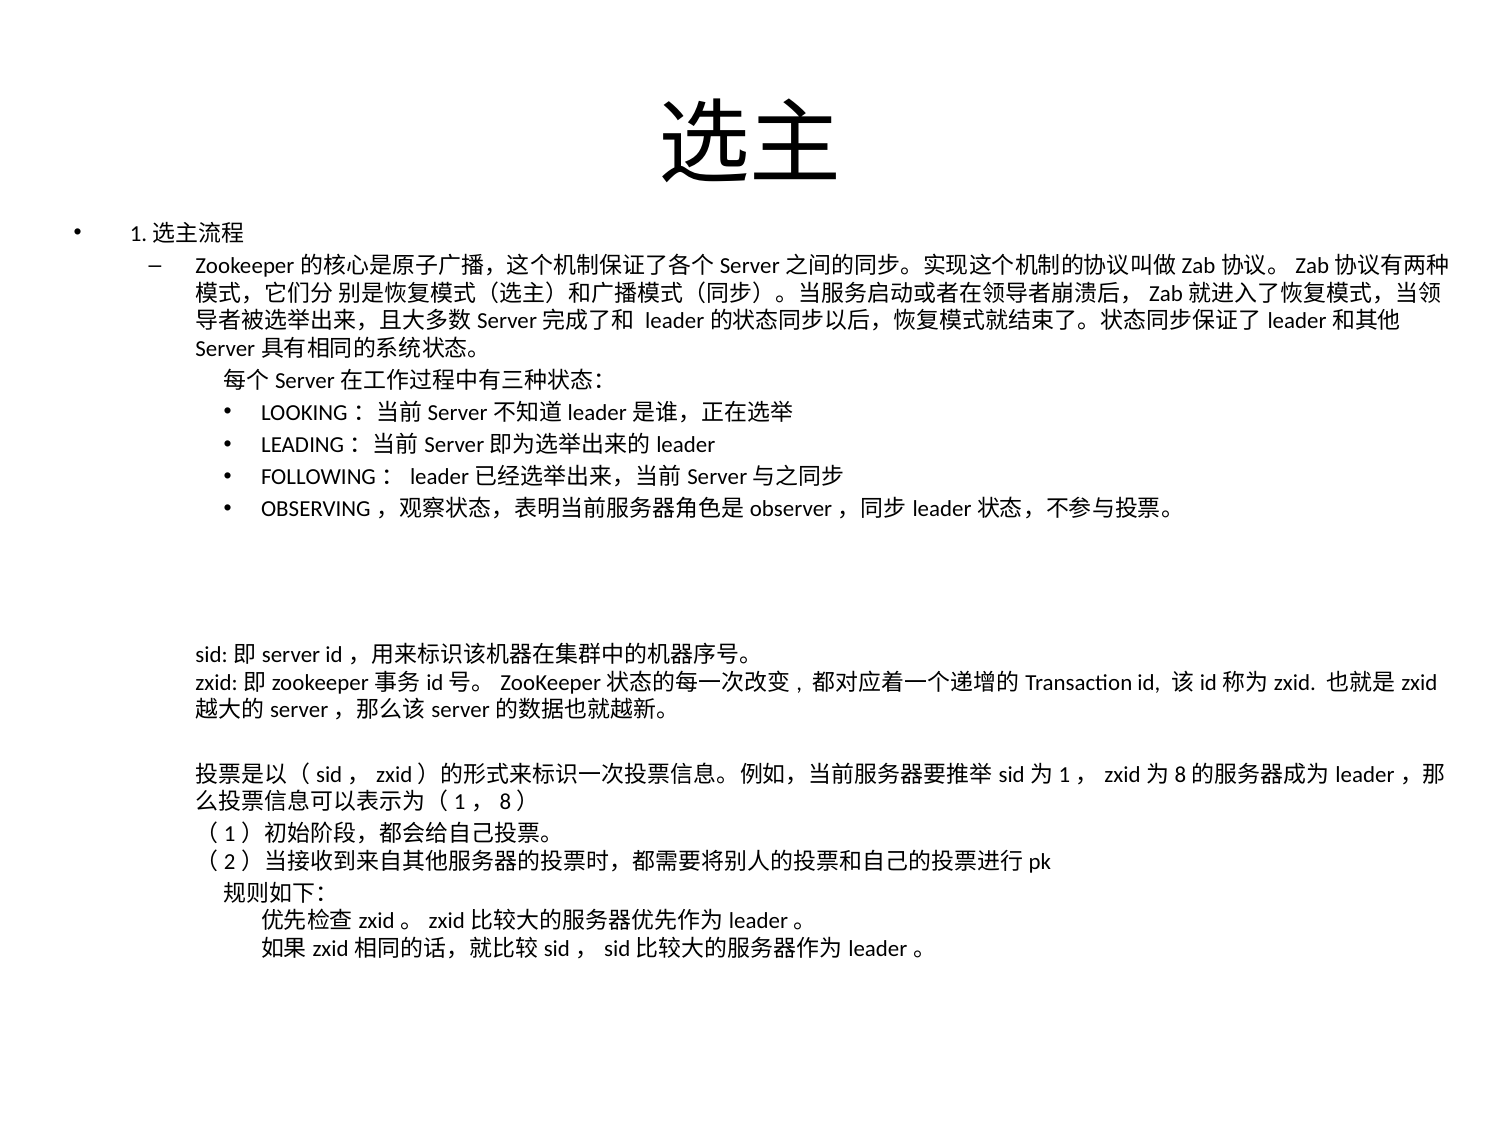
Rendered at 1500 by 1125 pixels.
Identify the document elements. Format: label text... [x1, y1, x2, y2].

list 1.选主流程 Zookeeper的核心是原子广播，这个机制保证了各个Server之间的同步。实现这个机制的协议叫做Zab协议。Zab协议有两种模式，它们分 别是恢复模式（选主）和广播模式（同步）。当服务启动或者在领导者崩溃后，Zab就进入了恢复模式，当领导者被选举出来，且大多数Server完成了和 leader的状态同步以后，恢复模式就结束了。状态同步保证了leader和其他Server具有相同的系统状态。 每个Server在工作过程中有三种状态： LOOKING：当前Server不知道leader是谁，正在选举 LEADING：当前Server即为选举出来的leader FOLLOWING：leader已经选举出来，当前Server与之同步 OBSERVING，观察状态，表明当前服务器角色是observer，同步leader状态，不参与投票。 sid:即server id，用来标识该机器在集群中的机器序号。 zxid:即zookeeper事务id号。ZooKeeper状态的每一次改变, 都对应着一个递增的Transaction id, 该id称为zxid. 也就是zxid越大的server，那么该server的数据也就越新。 投票是以（sid，zxid）的形式来标识一次投票信息。例如，当前服务器要推举sid为1，zxid为8的服务器成为leader，那么投票信息可以表示为（1，8） （1）初始阶段，都会给自己投票。 （2）当接收到来自其他服务器的投票时，都需要将别人的投票和自己的投票进行pk 规则如下： 优先检查zxid。zxid比较大的服务器优先作为leader。 如果zxid相同的话，就比较sid，sid比较大的服务器作为leader。 [58, 210, 1465, 1102]
title 选主 [75, 45, 1425, 210]
